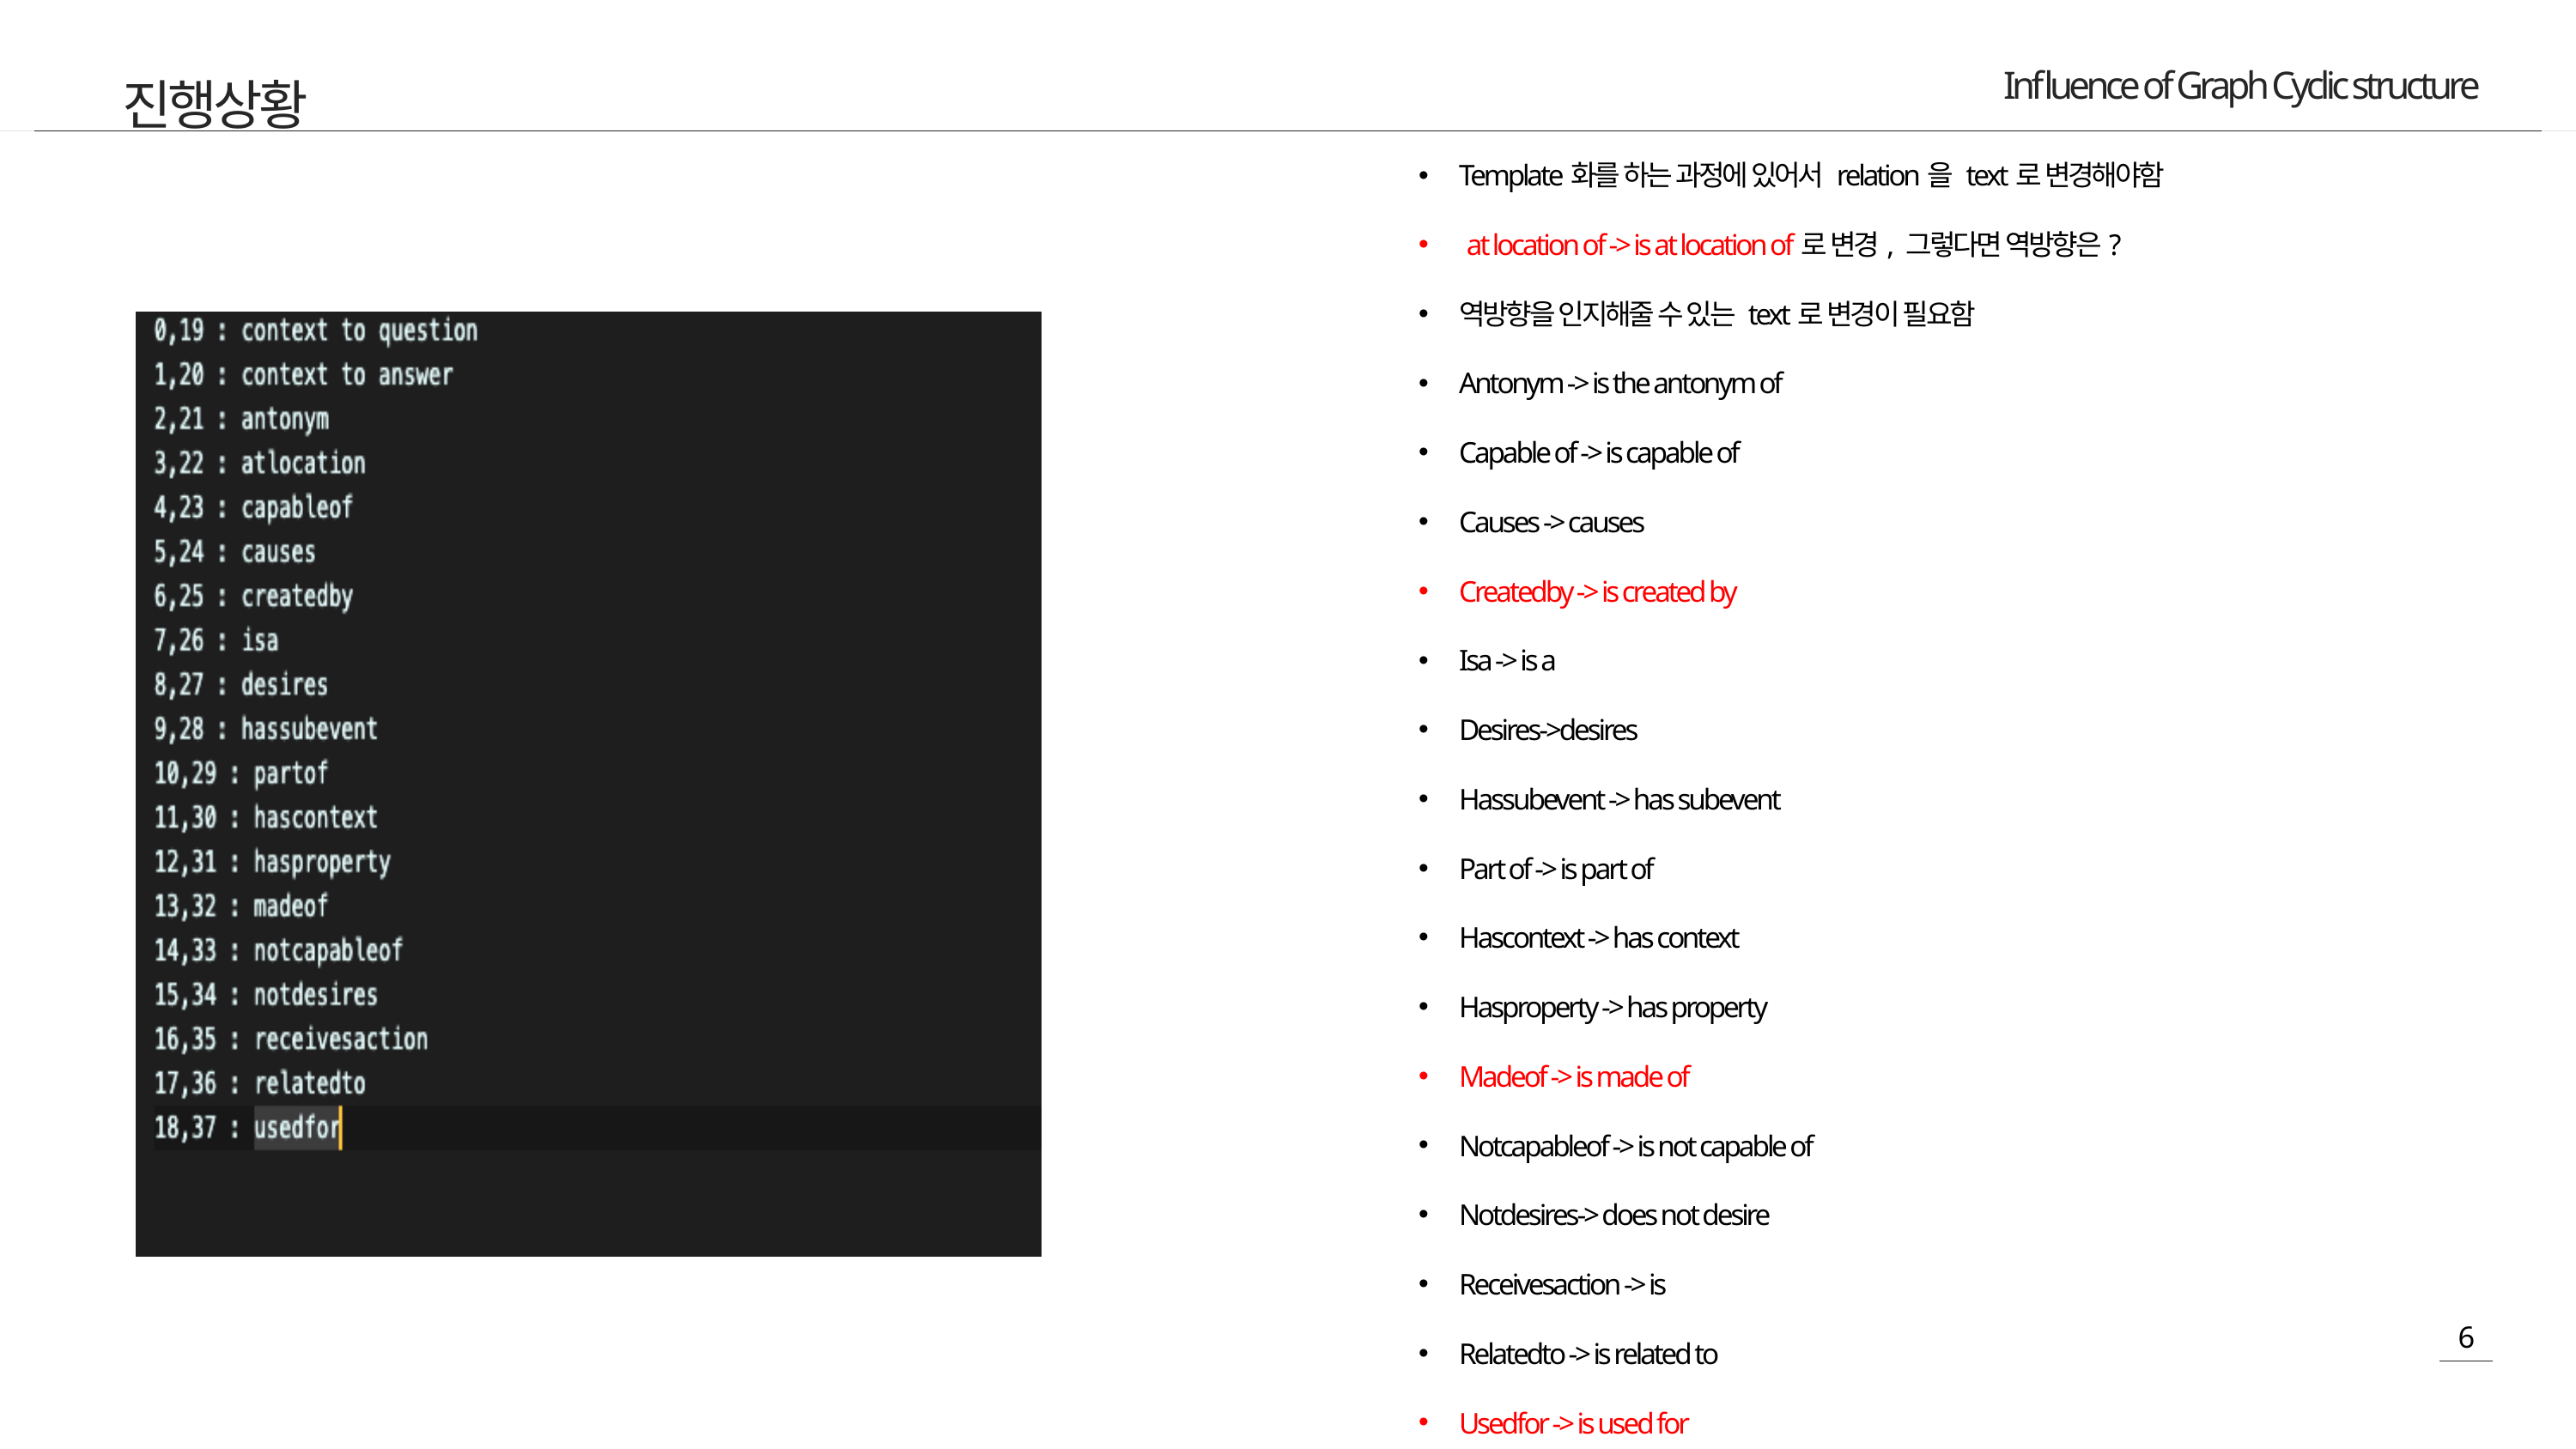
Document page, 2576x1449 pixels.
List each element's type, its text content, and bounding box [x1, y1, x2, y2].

list 진행상황 [109, 27, 1288, 161]
picture [136, 312, 1042, 1258]
text_box Template화를 하는 과정에 있어서 relation을 text로 변경해야함 at location of -> is at location of로 변경, 그렇다면 역방향은? 역방향을 인지해줄 수 있는 text로 변경이 필요함 Antonym -> is the antonym of Capable of -> is capable of Causes -> causes Createdby -> is created by Isa -> is a Desires->desires Hassubevent -> has subevent Part of -> is part of Hascontext -> has context Hasproperty -> has property Madeof -> is made of Notcapableof -> is not capable of Notdesires-> does not desire Receivesaction -> is Relatedto -> is related to Usedfor -> is used for [1406, 134, 2501, 862]
